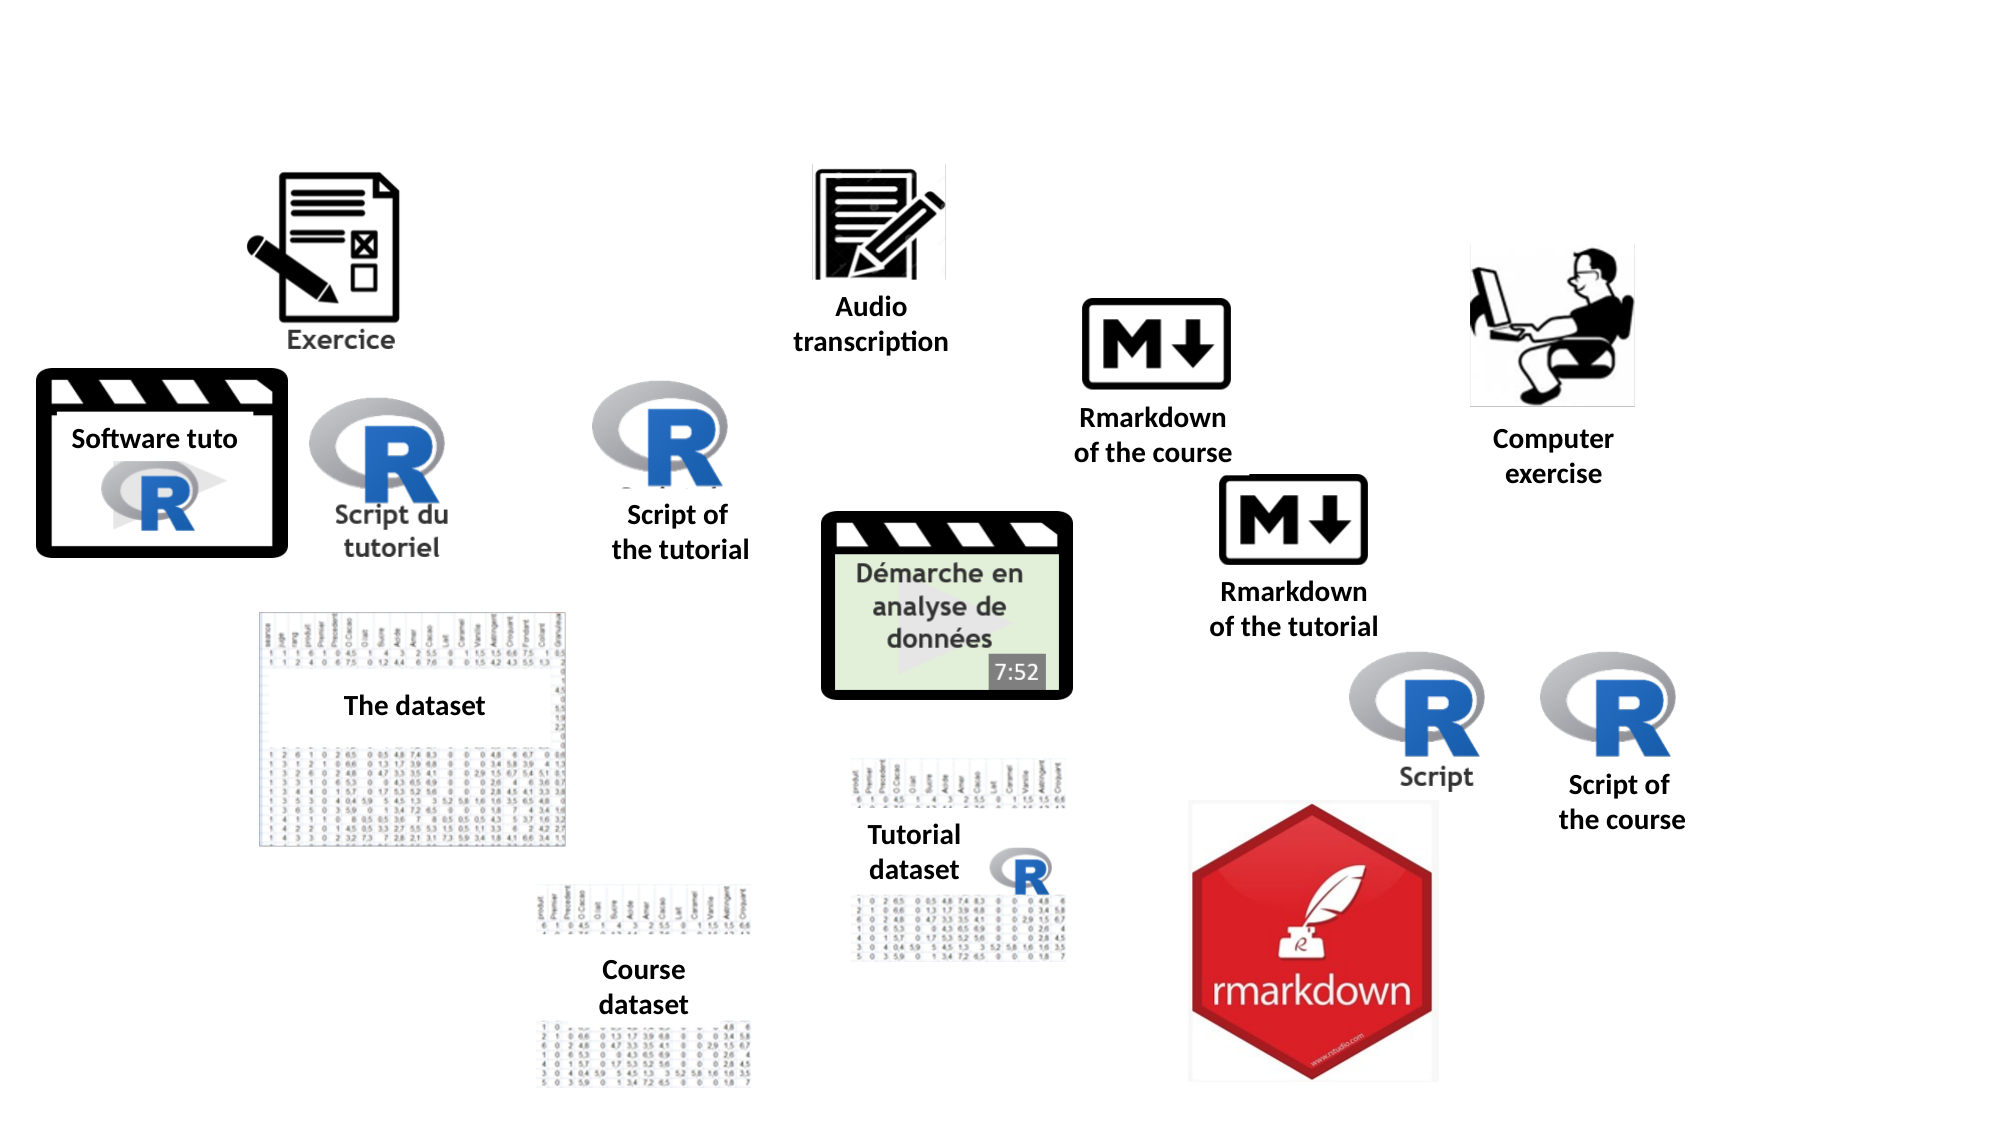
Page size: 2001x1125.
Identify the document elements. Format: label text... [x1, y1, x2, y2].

text_box Computer exercise [1478, 412, 1630, 497]
picture [1188, 651, 1491, 1082]
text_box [851, 757, 1066, 962]
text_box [258, 611, 567, 848]
picture [243, 167, 413, 372]
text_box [36, 368, 288, 558]
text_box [1187, 474, 1401, 651]
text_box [536, 884, 751, 1089]
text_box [1057, 298, 1250, 477]
picture [1459, 244, 1651, 412]
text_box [588, 380, 774, 575]
picture [309, 397, 466, 580]
picture [821, 511, 1073, 702]
picture [1540, 651, 1682, 809]
text_box Script of the course [1530, 757, 1715, 843]
picture [774, 164, 975, 292]
text_box Audio transcription [778, 292, 965, 365]
